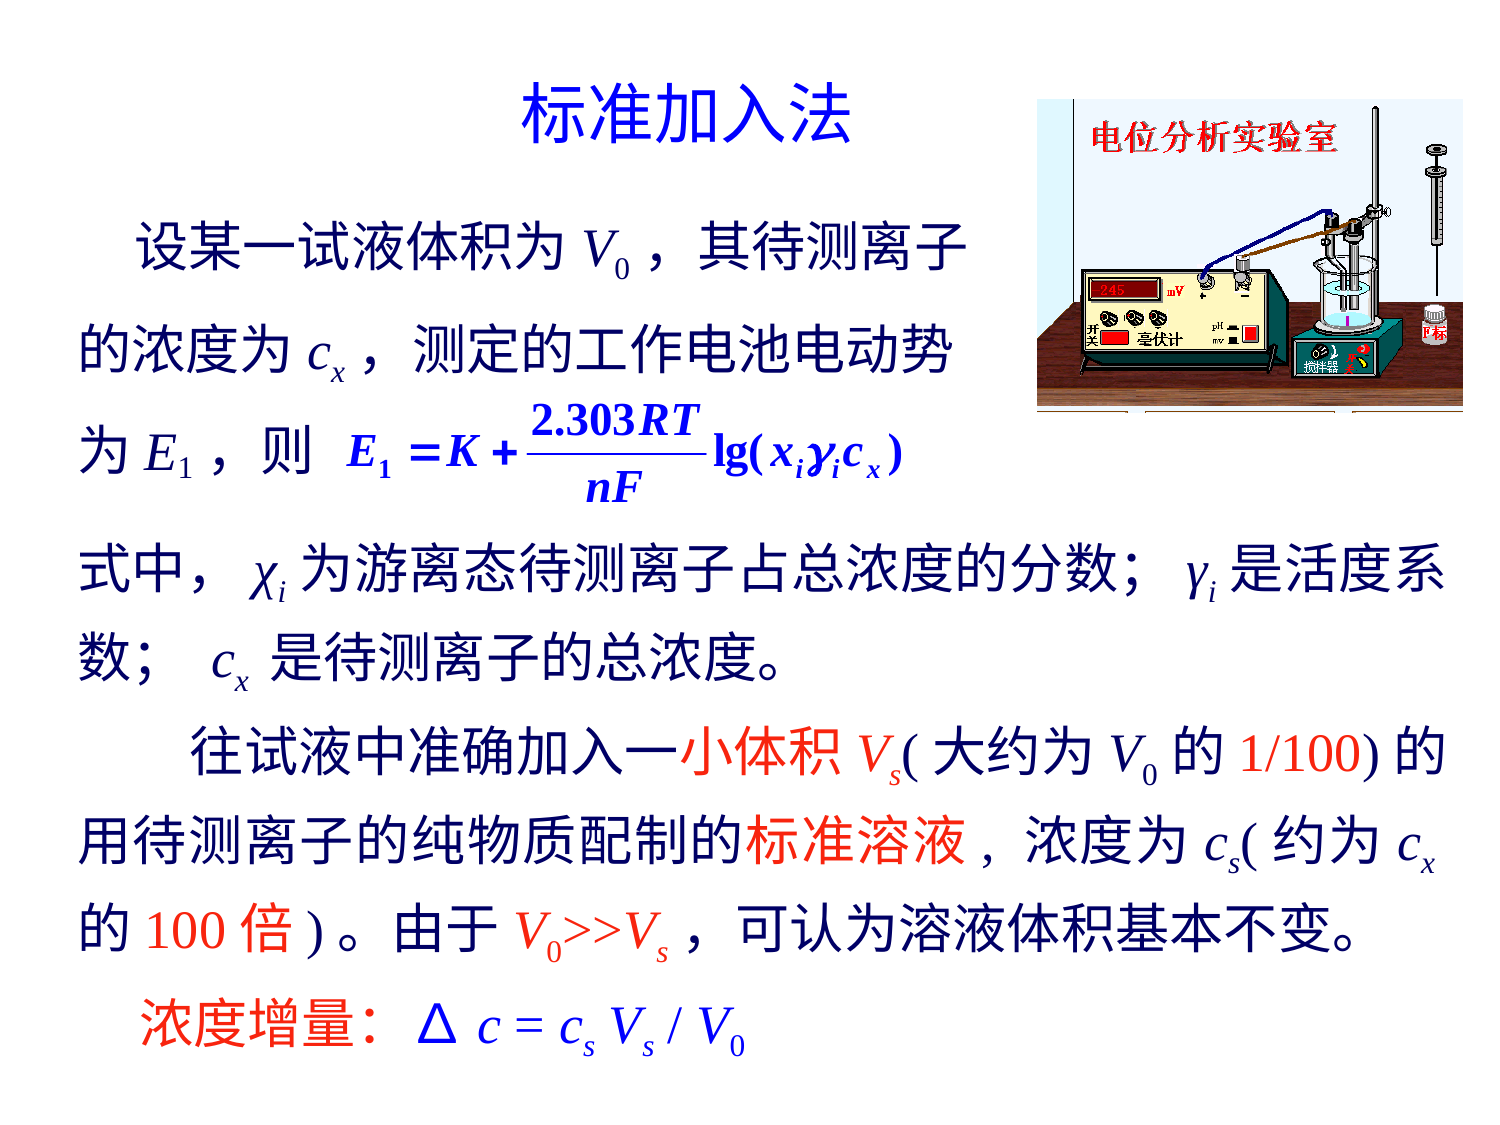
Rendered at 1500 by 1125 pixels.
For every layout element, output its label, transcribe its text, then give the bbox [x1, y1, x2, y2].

text_box 式中，χi为游离态待测离子占总浓度的分数；γi是活度系数； cx 是待测离子的总浓度。 往试液中准确加入一小体积Vs(大约为V0的1/100)的用待测离子的纯物质配制的标准溶液, 浓度为cs(约为cx的100倍)。由于V0>>Vs，可认为溶液体积基本不变。 浓度增量：∆c = cs Vs / V0 [62, 512, 1463, 1071]
text_box 设某一试液体积为V0，其待测离子的浓度为cx，测定的工作电池电动势为E1，则 [62, 174, 1013, 493]
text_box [1037, 99, 1463, 413]
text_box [337, 387, 907, 511]
title 标准加入法 [50, 62, 1325, 161]
